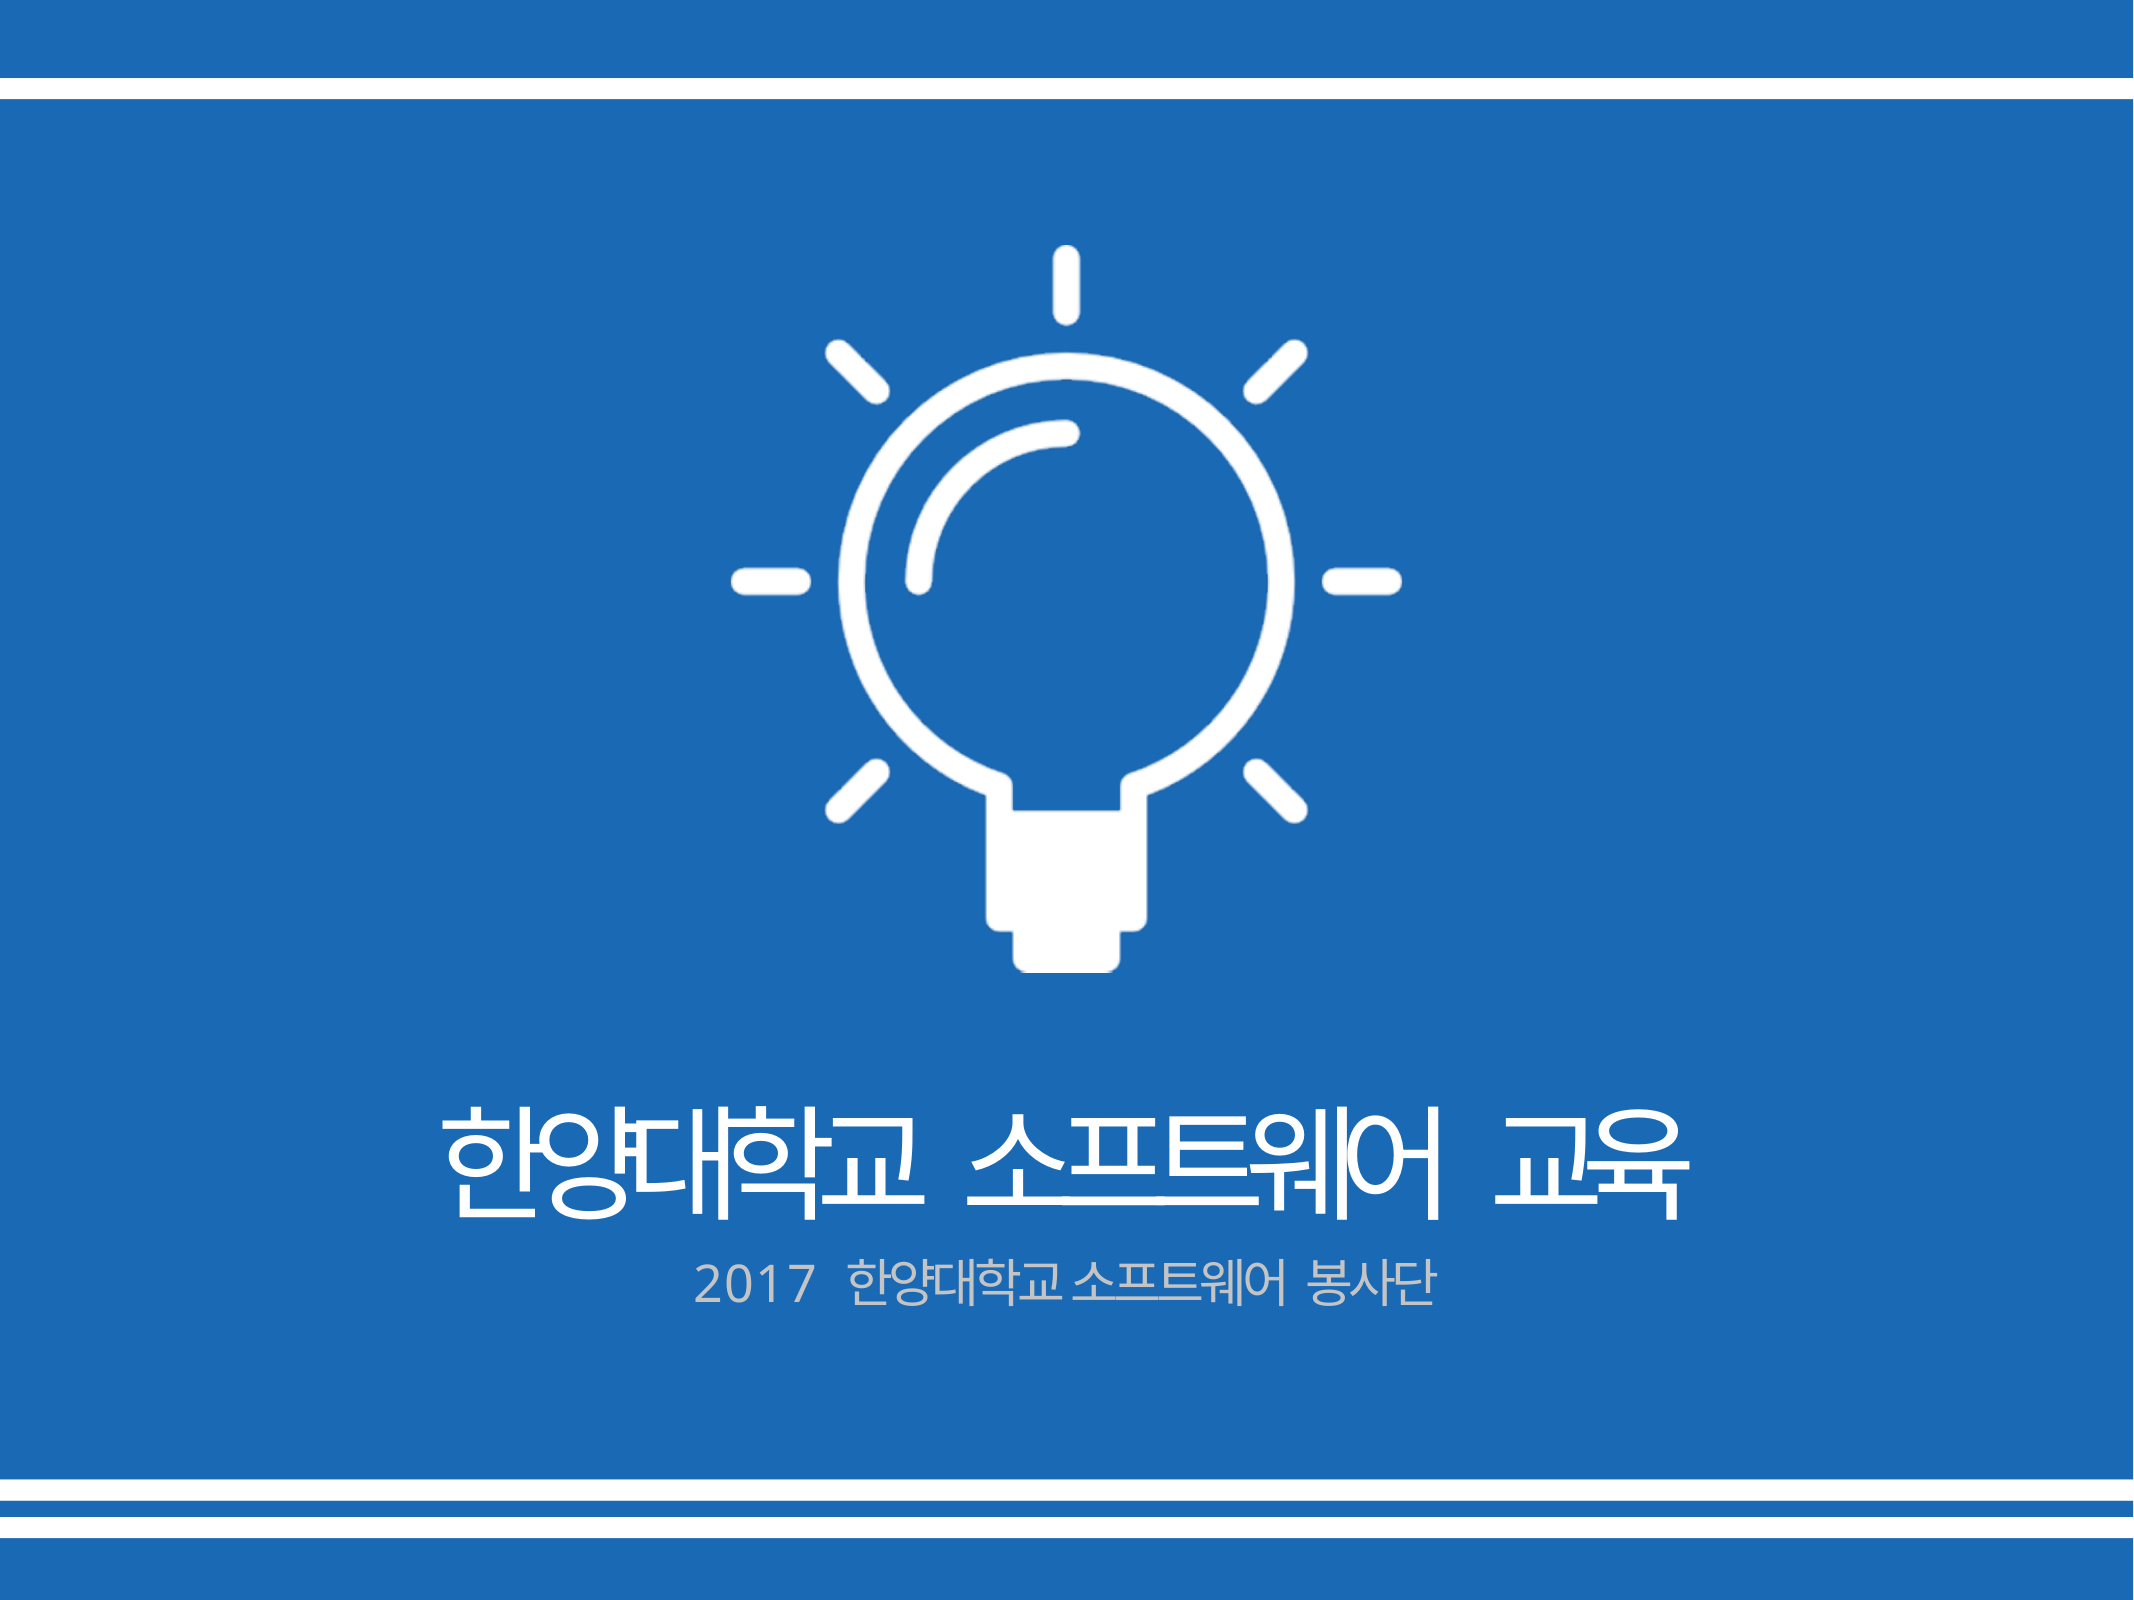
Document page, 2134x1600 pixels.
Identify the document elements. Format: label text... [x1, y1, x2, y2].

text_box [0, 78, 2134, 100]
text_box [0, 1539, 2134, 1600]
text_box [0, 100, 2134, 1479]
text_box [0, 0, 2134, 78]
text_box [704, 245, 1430, 973]
text_box 한양대학교 소프트웨어 교육 2017 한양대학교 소프트웨어 봉사단 [397, 1085, 1736, 1313]
text_box [0, 1501, 2134, 1517]
text_box [0, 1517, 2134, 1539]
text_box [0, 1479, 2134, 1501]
